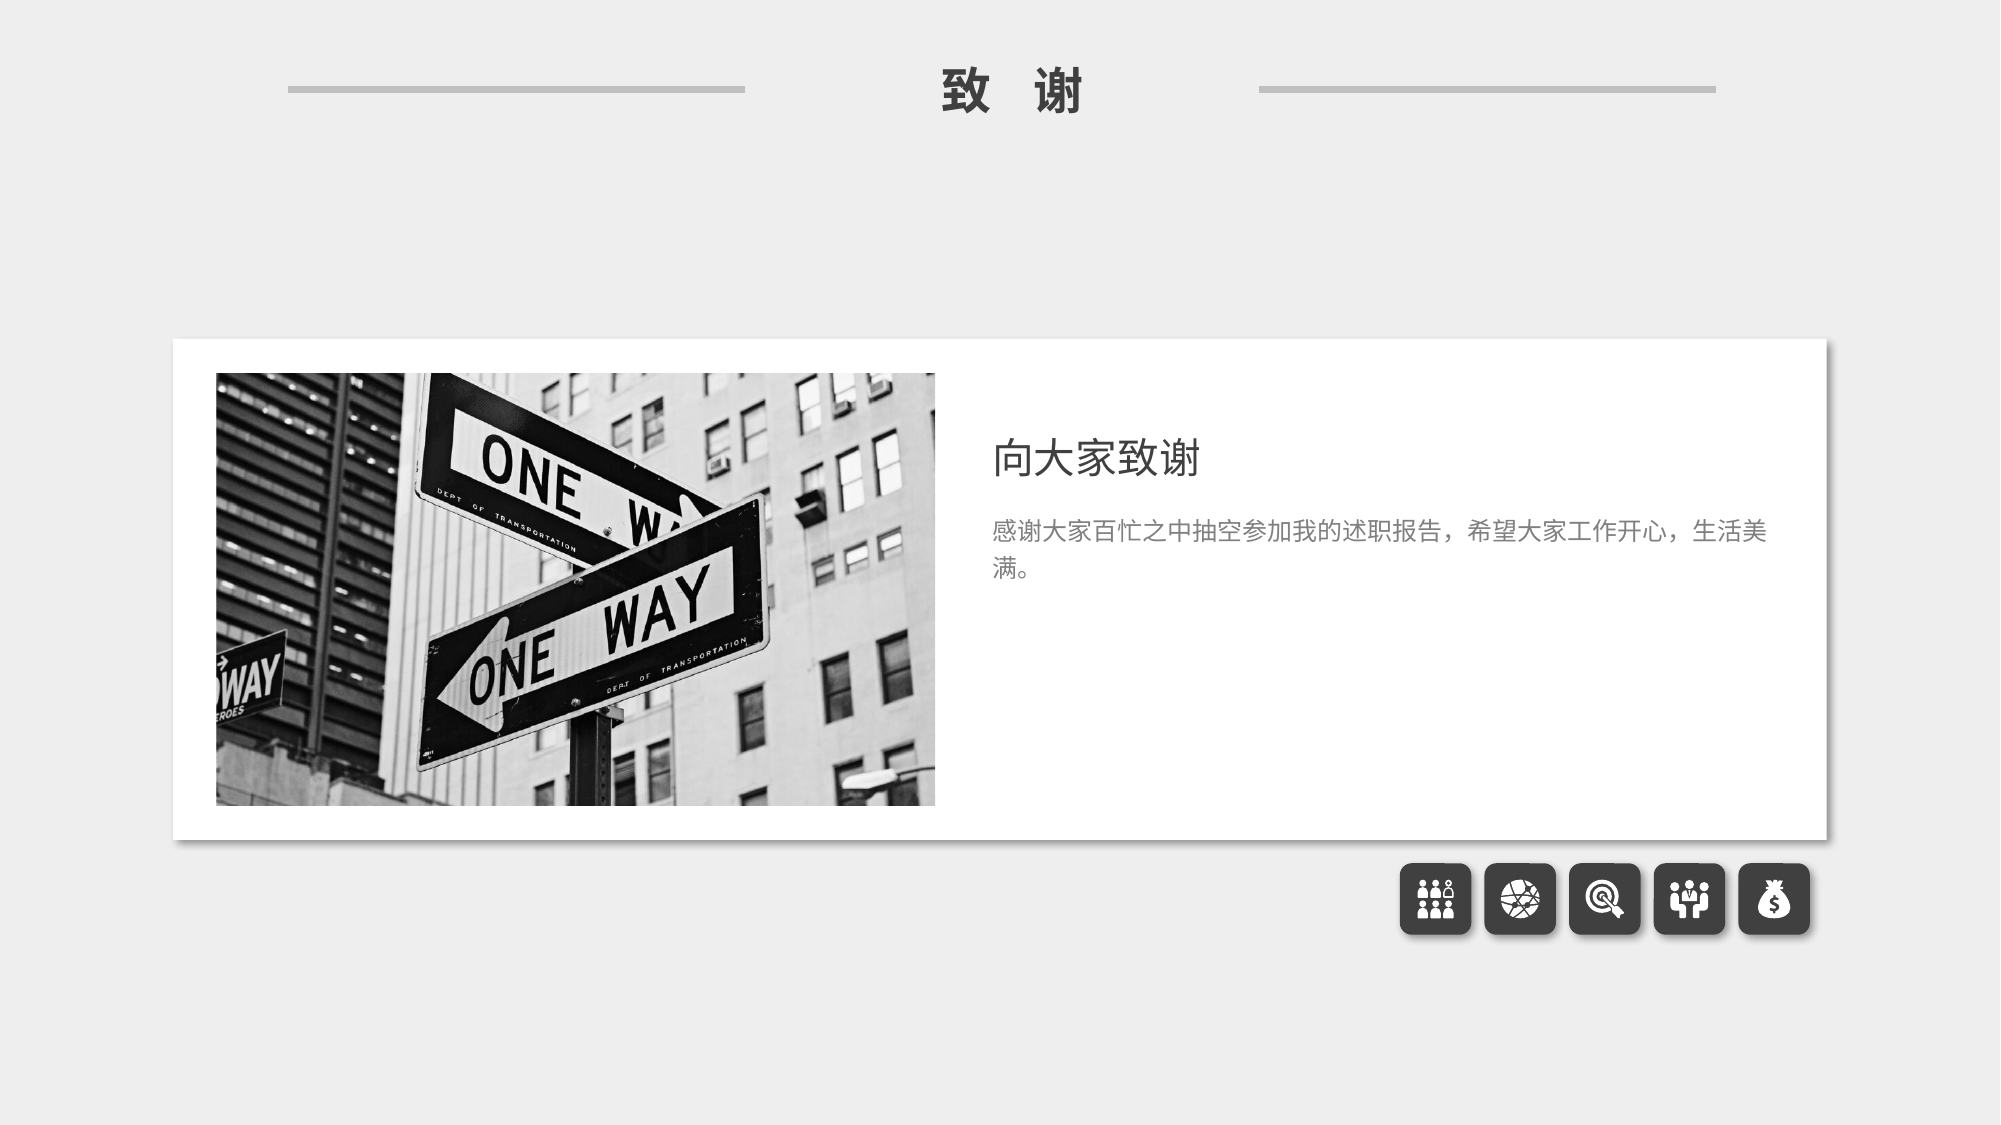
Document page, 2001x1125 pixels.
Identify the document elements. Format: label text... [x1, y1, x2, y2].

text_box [1399, 863, 1472, 935]
text_box [1669, 878, 1710, 920]
text_box [1584, 878, 1626, 920]
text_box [977, 424, 1802, 592]
text_box 致 谢 [752, 51, 1273, 127]
text_box [1568, 862, 1642, 936]
text_box [1737, 862, 1811, 936]
text_box [1652, 862, 1727, 936]
text_box [1756, 878, 1792, 920]
text_box [1499, 878, 1541, 920]
text_box [1483, 862, 1557, 936]
text_box [172, 338, 1828, 841]
picture [215, 373, 936, 806]
